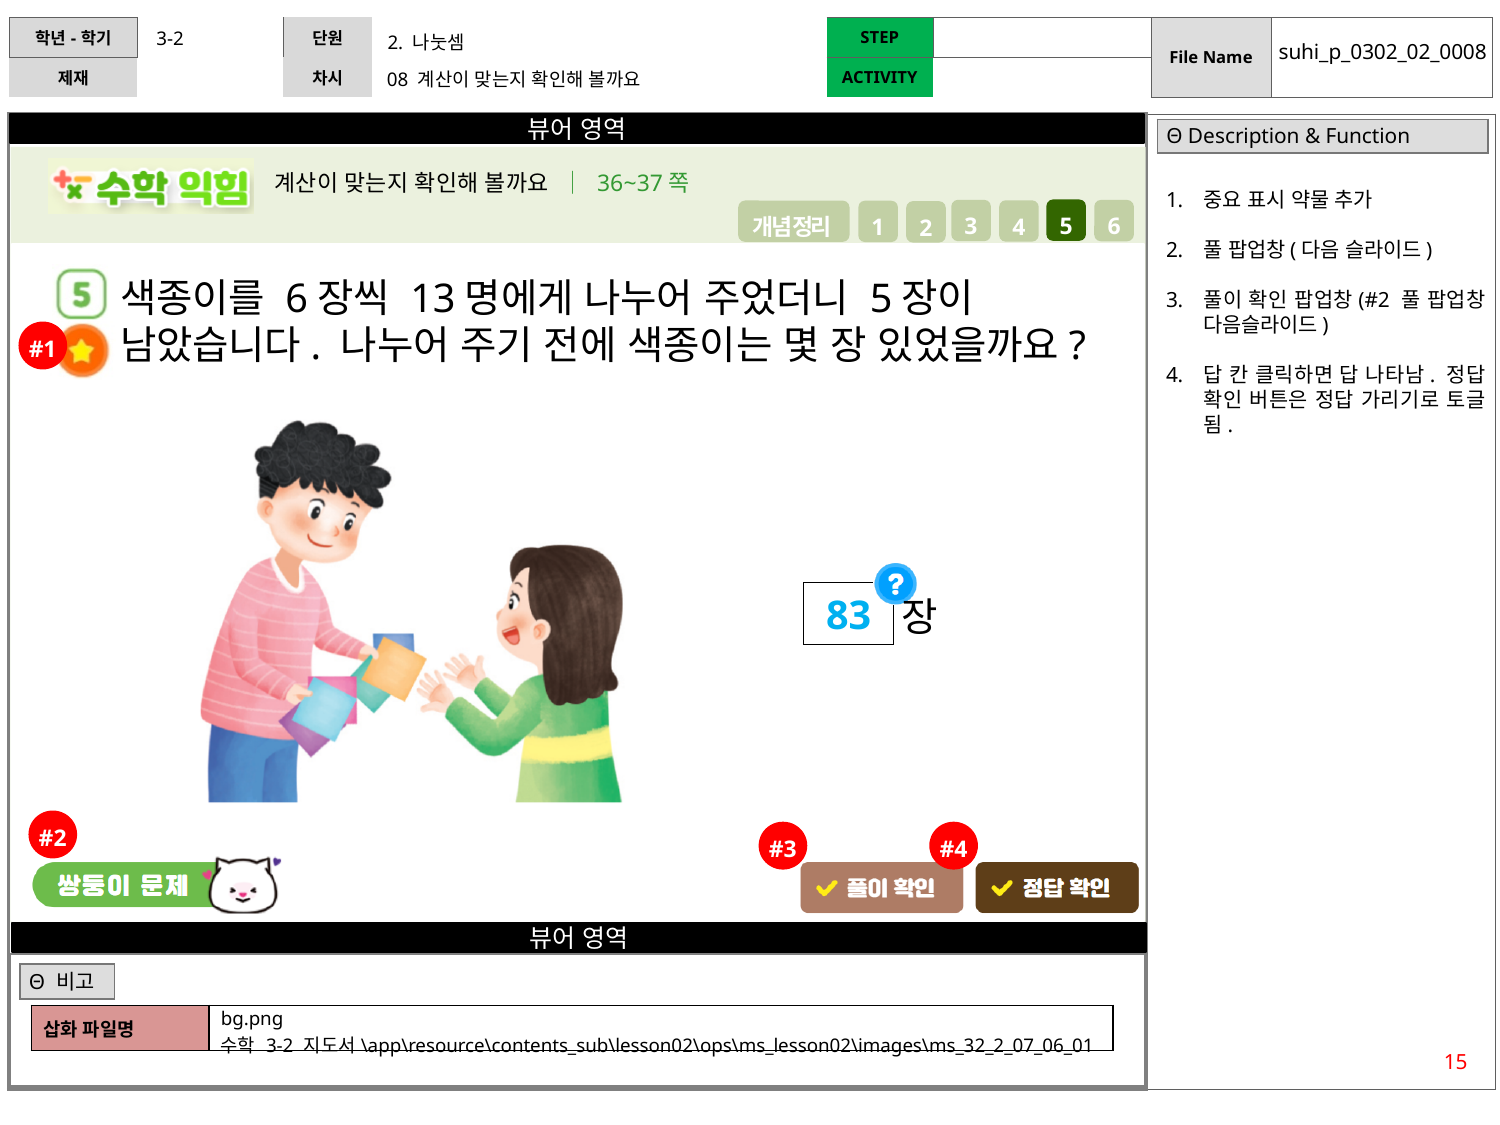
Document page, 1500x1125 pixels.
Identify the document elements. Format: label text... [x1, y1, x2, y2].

table_header 삽화 파일명 [32, 1006, 208, 1050]
text_box 3-2 [141, 18, 284, 55]
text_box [737, 190, 1135, 249]
picture [48, 158, 254, 214]
text_box 2. 나눗셈 [372, 23, 828, 48]
picture [974, 859, 1141, 915]
text_box 색종이를 6장씩 13명에게 나누어 주었더니 5장이 남았습니다. 나누어 주기 전에 색종이는 몇 장 있었을까요? [111, 265, 1152, 375]
text_box 장 [886, 584, 964, 647]
text_box 08 계산이 맞는지 확인해 볼까요 [372, 60, 821, 96]
text_box #4 [927, 819, 981, 862]
text_box #1 [16, 319, 45, 372]
picture [191, 407, 637, 805]
table_header bg.png 수학 3-2 지도서\app\resource\contents_sub\lesson02\ops\ms_lesson02\images\ms_32_2_07_06_01 [210, 1006, 1112, 1050]
text_box suhi_p_0302_02_0008 [1263, 30, 1500, 71]
picture [798, 859, 965, 915]
table_header Θ Description & Function [1158, 120, 1487, 152]
picture [29, 850, 289, 915]
text_box 83 [803, 582, 886, 645]
picture [873, 562, 917, 605]
text_box 중요 표시 약물 추가 풀 팝업창(다음 슬라이드) 풀이 확인 팝업창(#2 풀 팝업창 다음슬라이드) 답 칸 클릭하면 답 나타남. 정답 확인 버튼은 정답 가리기로 토글 됨. [1151, 179, 1500, 544]
text_box 계산이 맞는지 확인해 볼까요 │ 36~37쪽 [259, 160, 1019, 204]
picture [45, 264, 116, 380]
text_box #3 [756, 819, 810, 872]
text_box #2 [26, 808, 80, 849]
